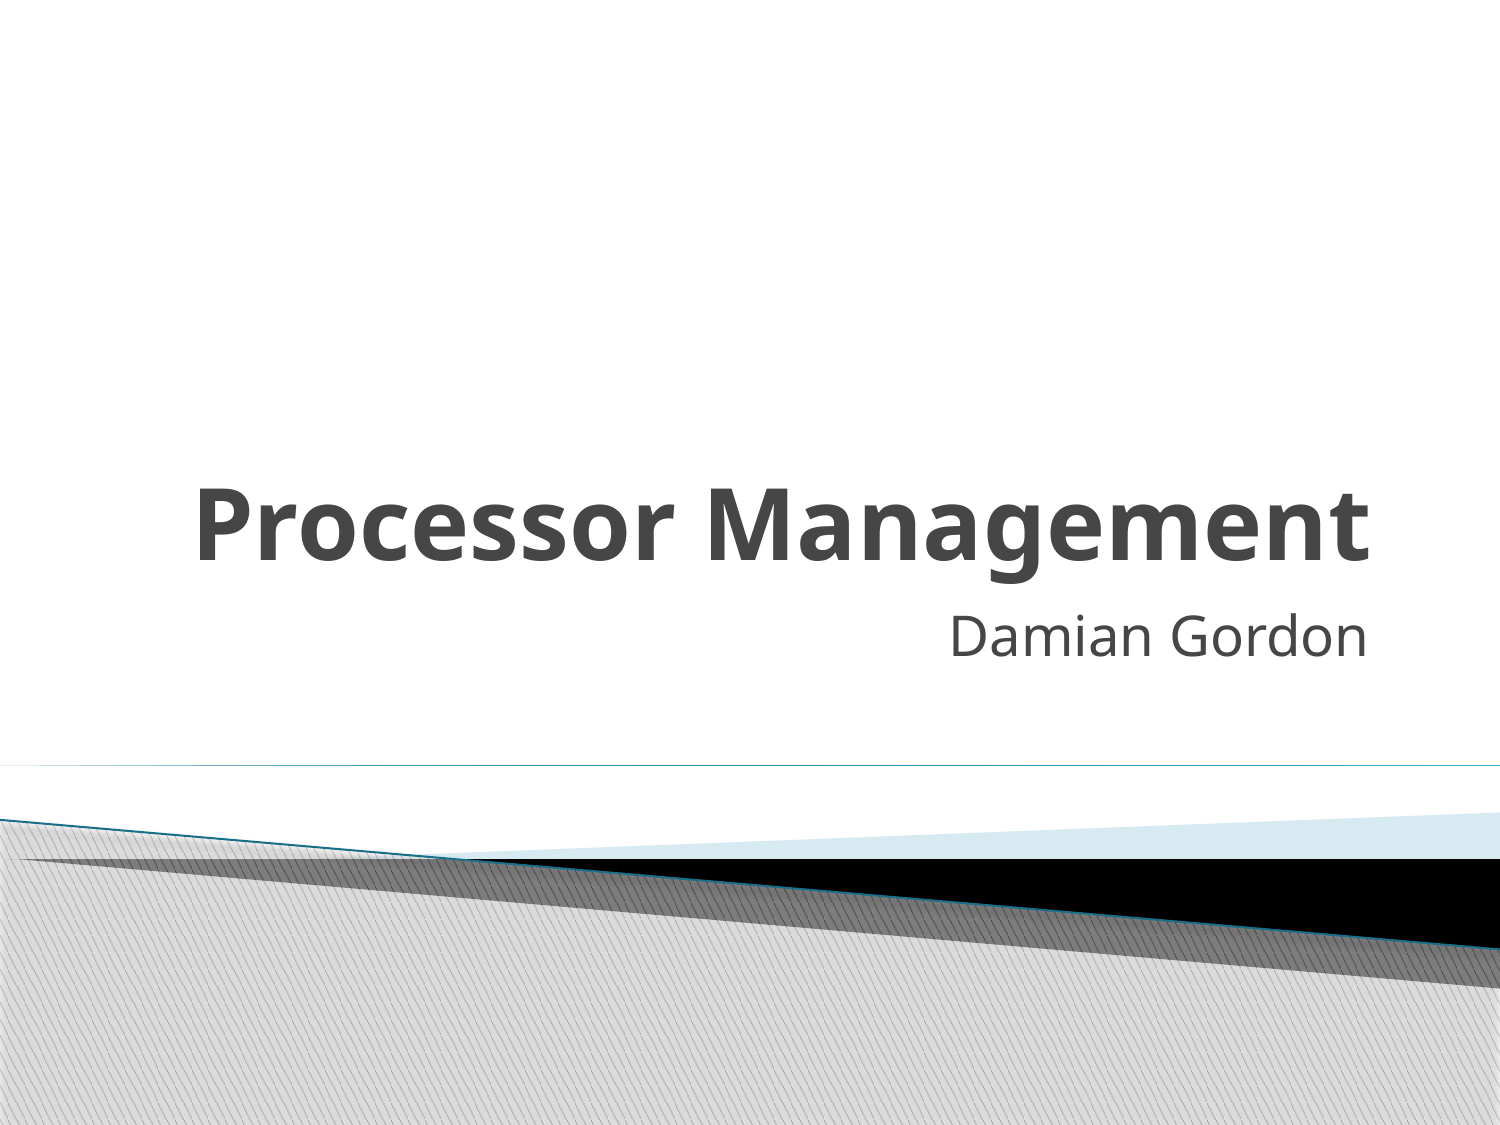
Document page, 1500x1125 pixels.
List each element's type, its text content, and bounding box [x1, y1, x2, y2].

subtitle Damian Gordon [112, 592, 1388, 790]
title Processor Management [112, 287, 1388, 588]
picture [5, 859, 1500, 989]
